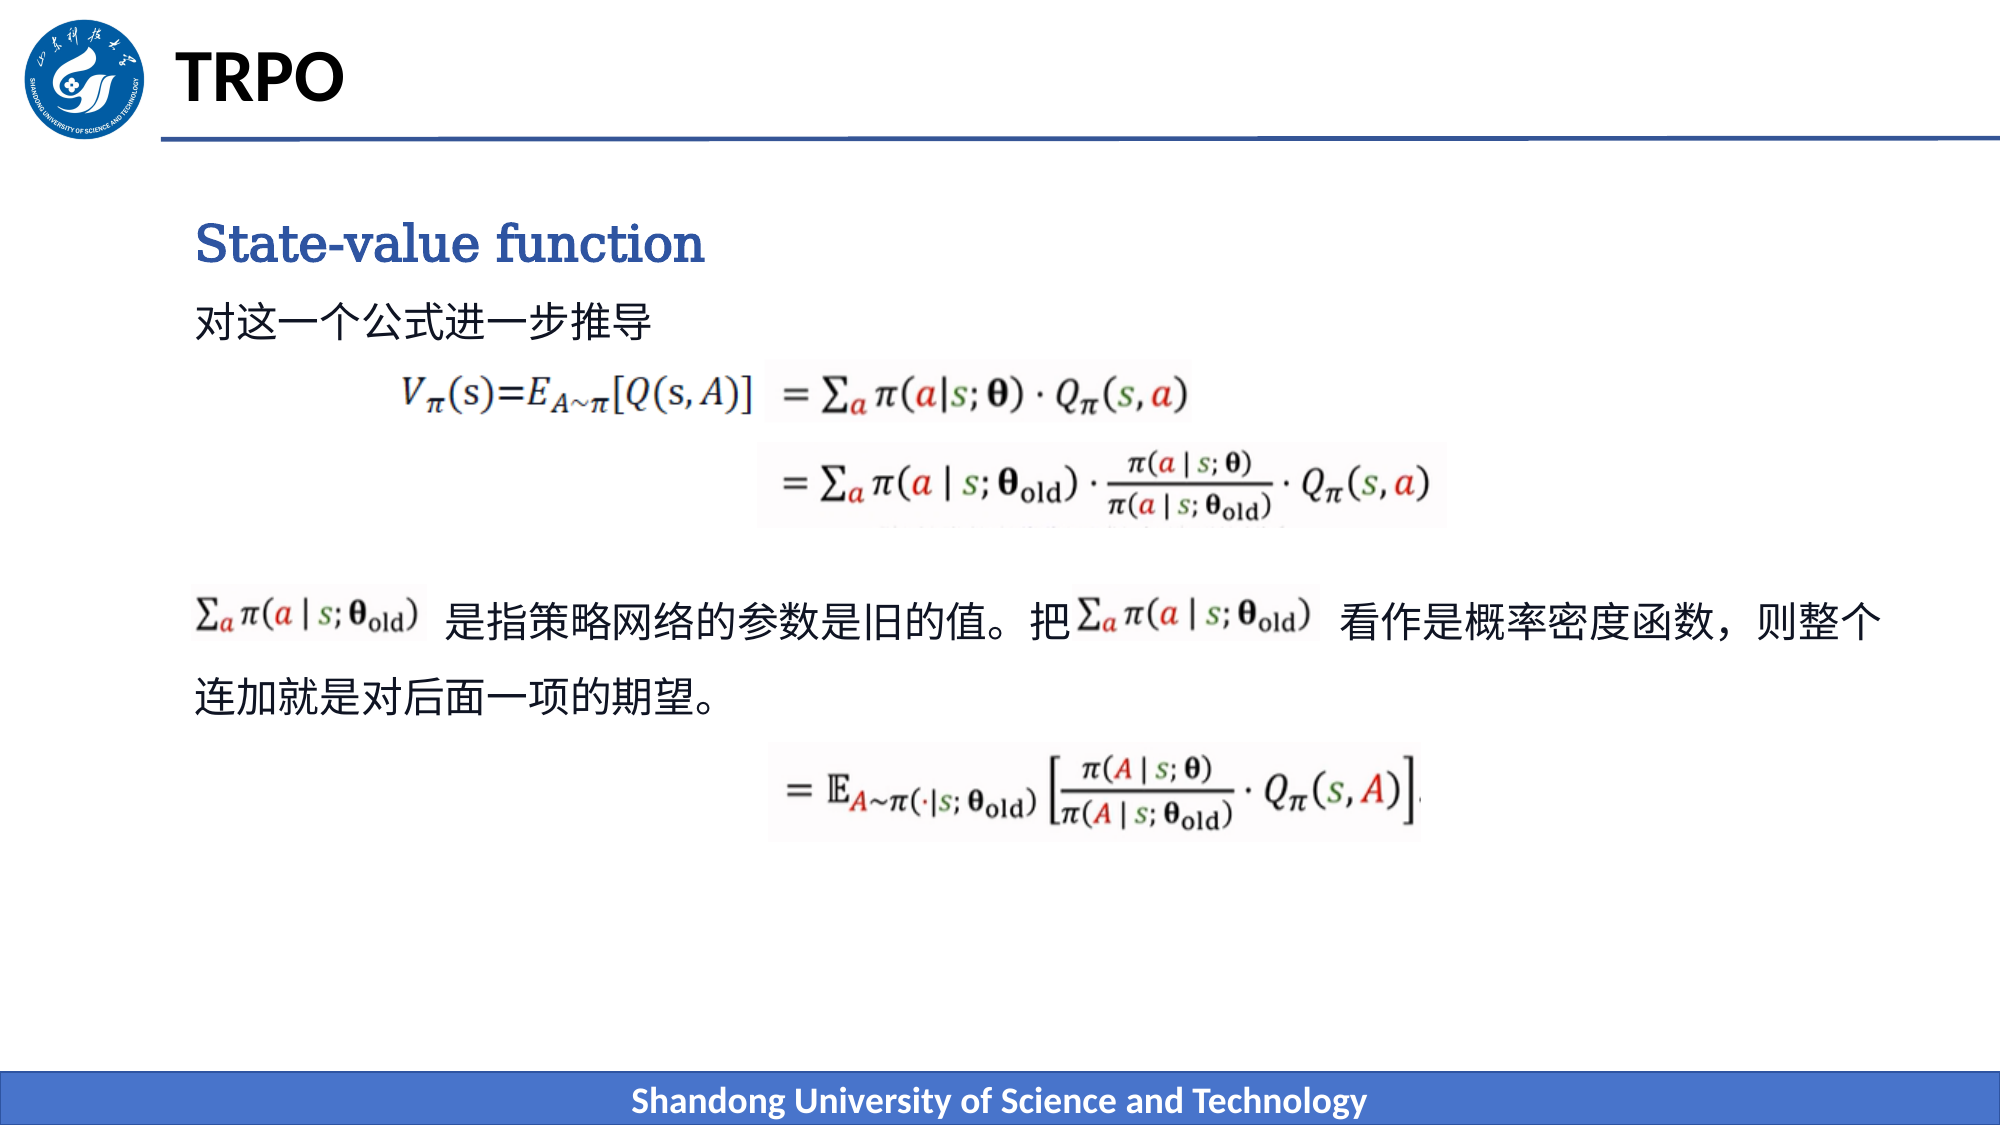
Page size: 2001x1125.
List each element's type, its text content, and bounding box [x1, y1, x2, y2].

text_box TRPO [160, 19, 828, 124]
picture [369, 354, 1208, 425]
picture [1071, 583, 1320, 642]
picture [756, 442, 1447, 529]
picture [768, 742, 1421, 842]
text_box Shandong University of Science and Technology [0, 1071, 2000, 1125]
picture [24, 18, 146, 140]
text_box State-value function 对这一个公式进一步推导 是指策略网络的参数是旧的值。把 看作是概率密度函数，则整个连加就是对后面一项的期望。 [179, 173, 1910, 729]
picture [190, 583, 427, 642]
